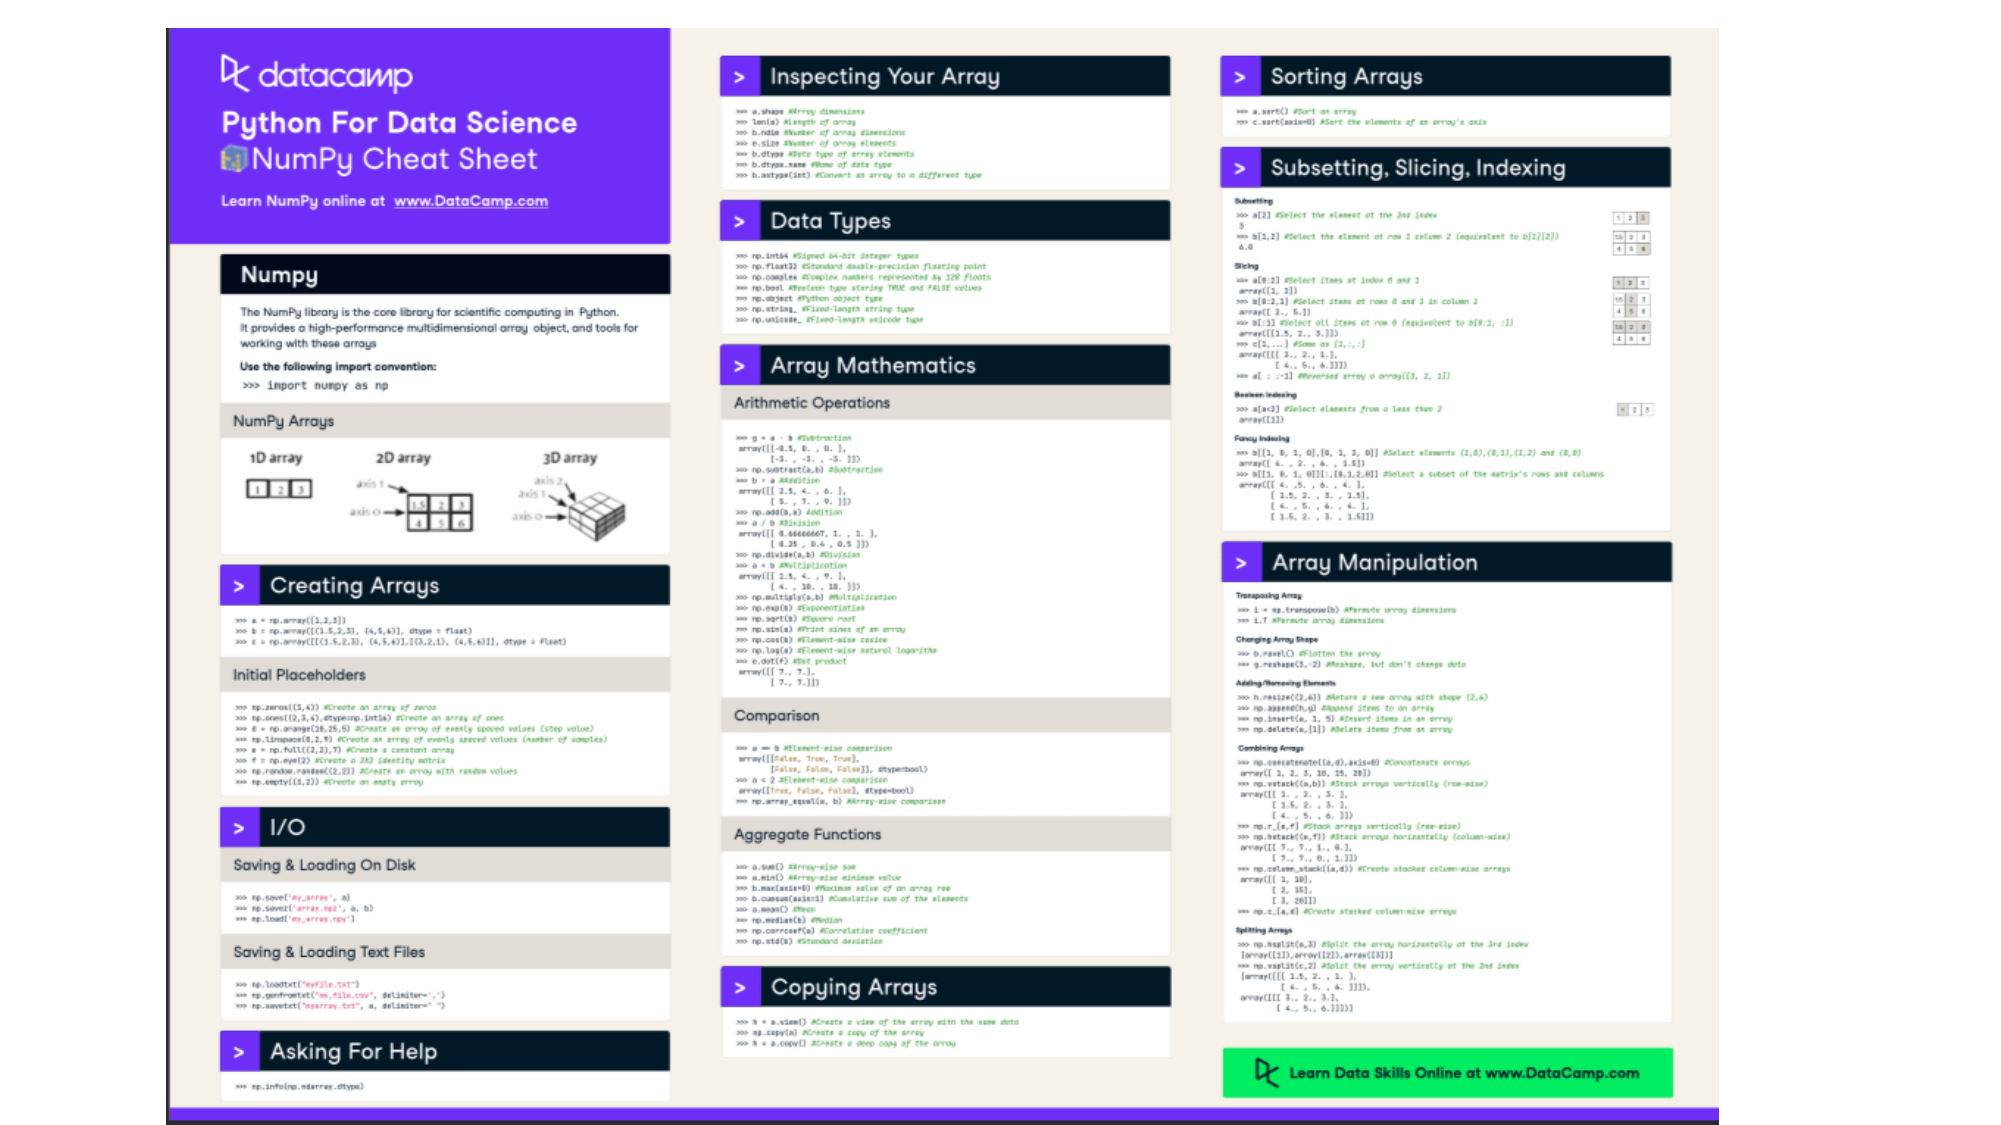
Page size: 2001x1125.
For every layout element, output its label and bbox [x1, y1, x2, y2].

picture [166, 28, 1719, 1125]
